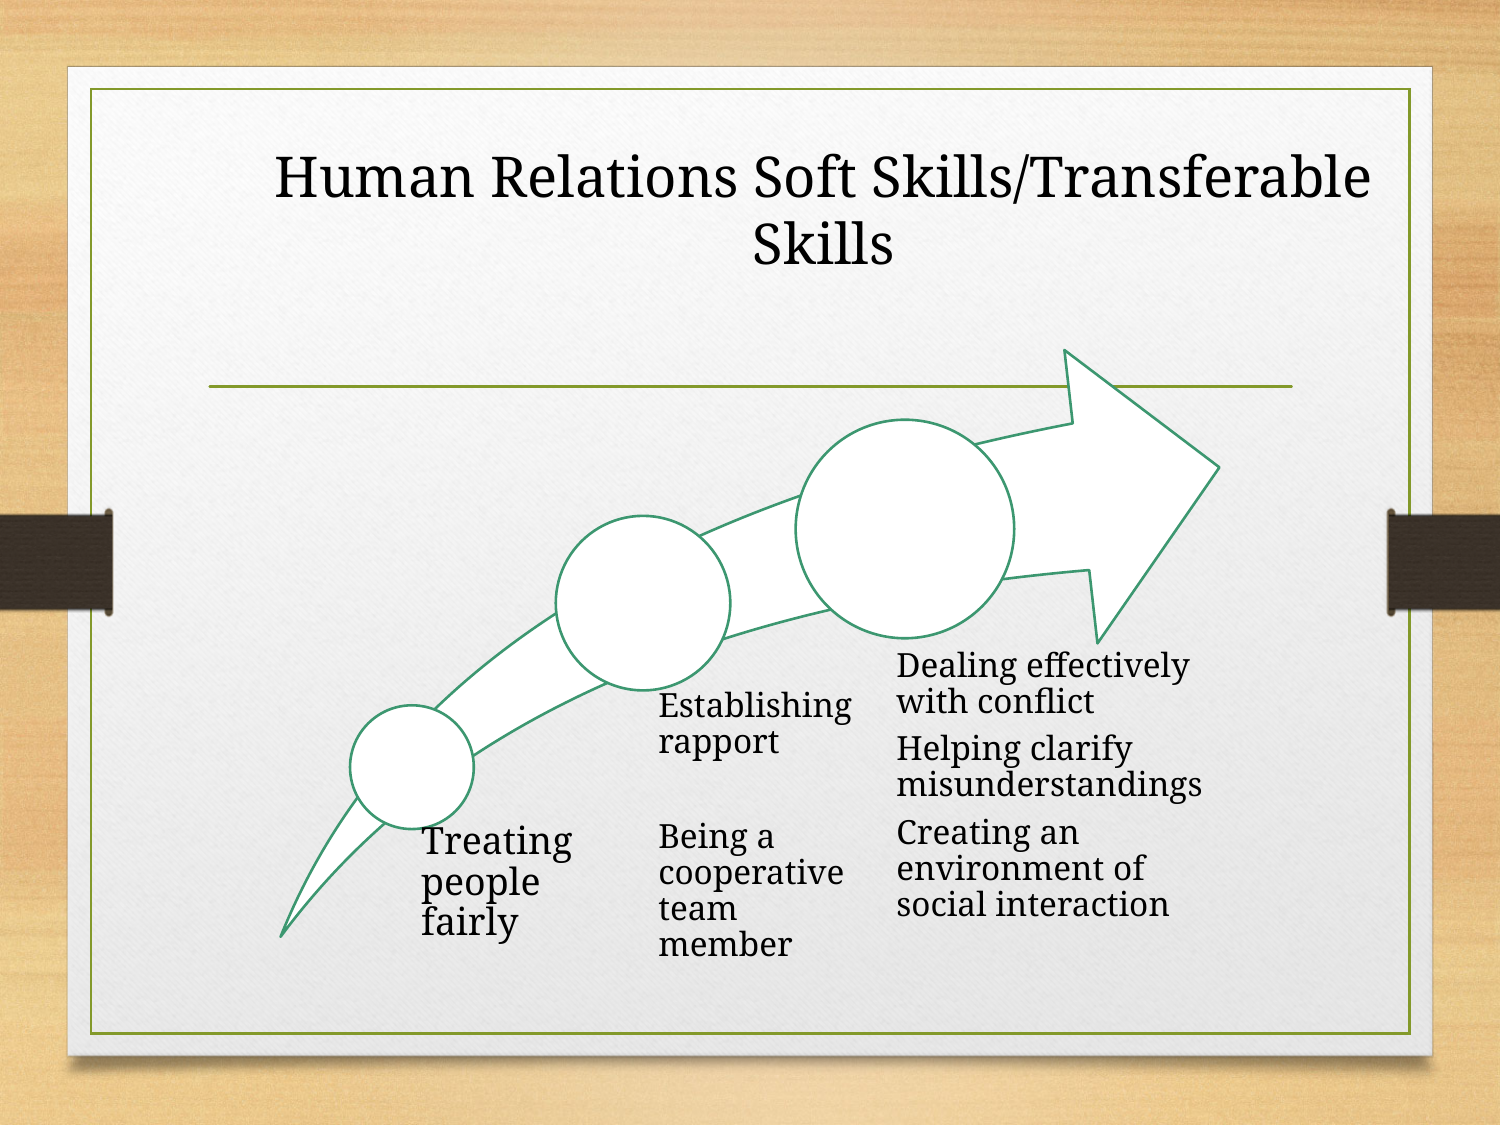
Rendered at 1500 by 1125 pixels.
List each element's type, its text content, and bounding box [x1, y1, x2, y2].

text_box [269, 349, 1231, 938]
text_box Human Relations Soft Skills/Transferable Skills [184, 140, 1463, 284]
picture [0, 0, 1500, 1125]
